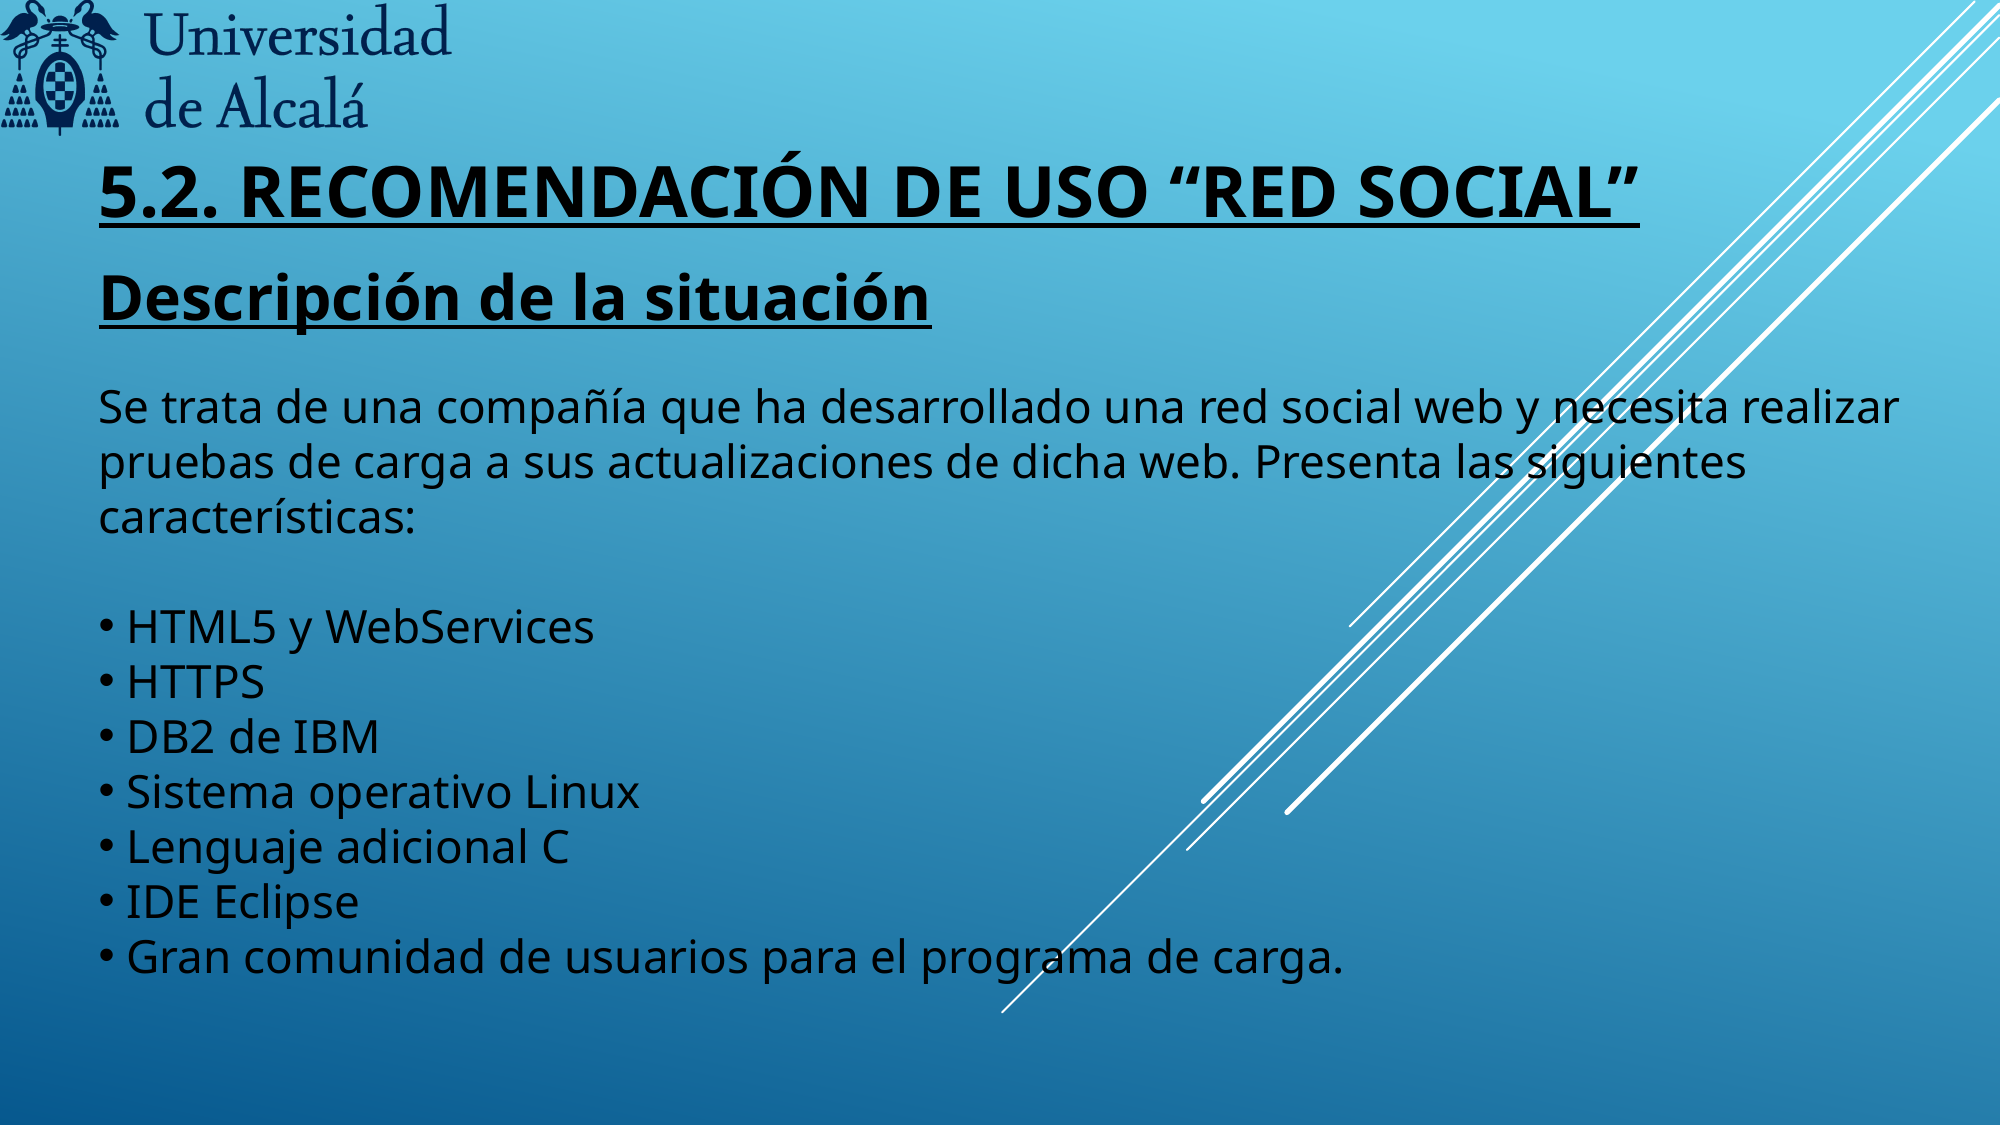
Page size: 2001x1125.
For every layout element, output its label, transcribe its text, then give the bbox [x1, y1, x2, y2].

picture [0, 0, 452, 136]
text_box 5.2. Recomendación de uso “red Social” [83, 146, 1914, 239]
text_box Descripción de la situación Se trata de una compañía que ha desarrollado una red social web y necesita realizar pruebas de carga a sus actualizaciones de dicha web. Presenta las siguientes características: HTML5 y WebServices HTTPS DB2 de IBM Sistema operativo Linux Lenguaje adicional C IDE Eclipse Gran comunidad de usuarios para el programa de carga. [83, 250, 1918, 1020]
